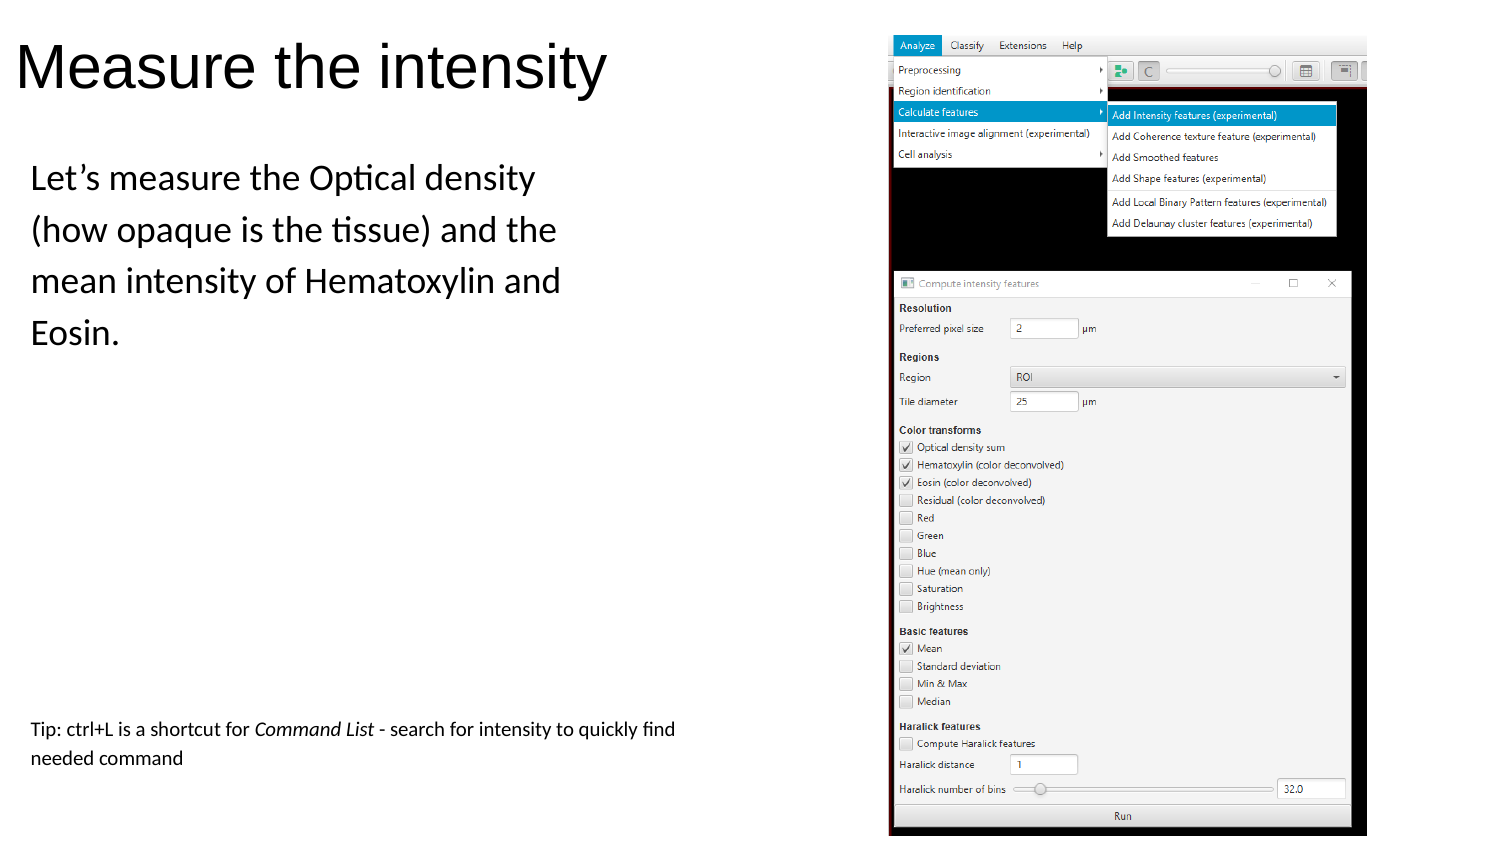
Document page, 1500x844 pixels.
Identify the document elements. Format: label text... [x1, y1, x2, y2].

text_box Let’s measure the Optical density (how opaque is the tissue) and the mean intensity of Hematoxylin and Eosin. [15, 131, 634, 486]
picture [888, 30, 1368, 836]
text_box Tip: ctrl+L is a shortcut for Command List - search for intensity to quickly find needed command [15, 697, 710, 807]
text_box Measure the intensity [0, 0, 1500, 127]
